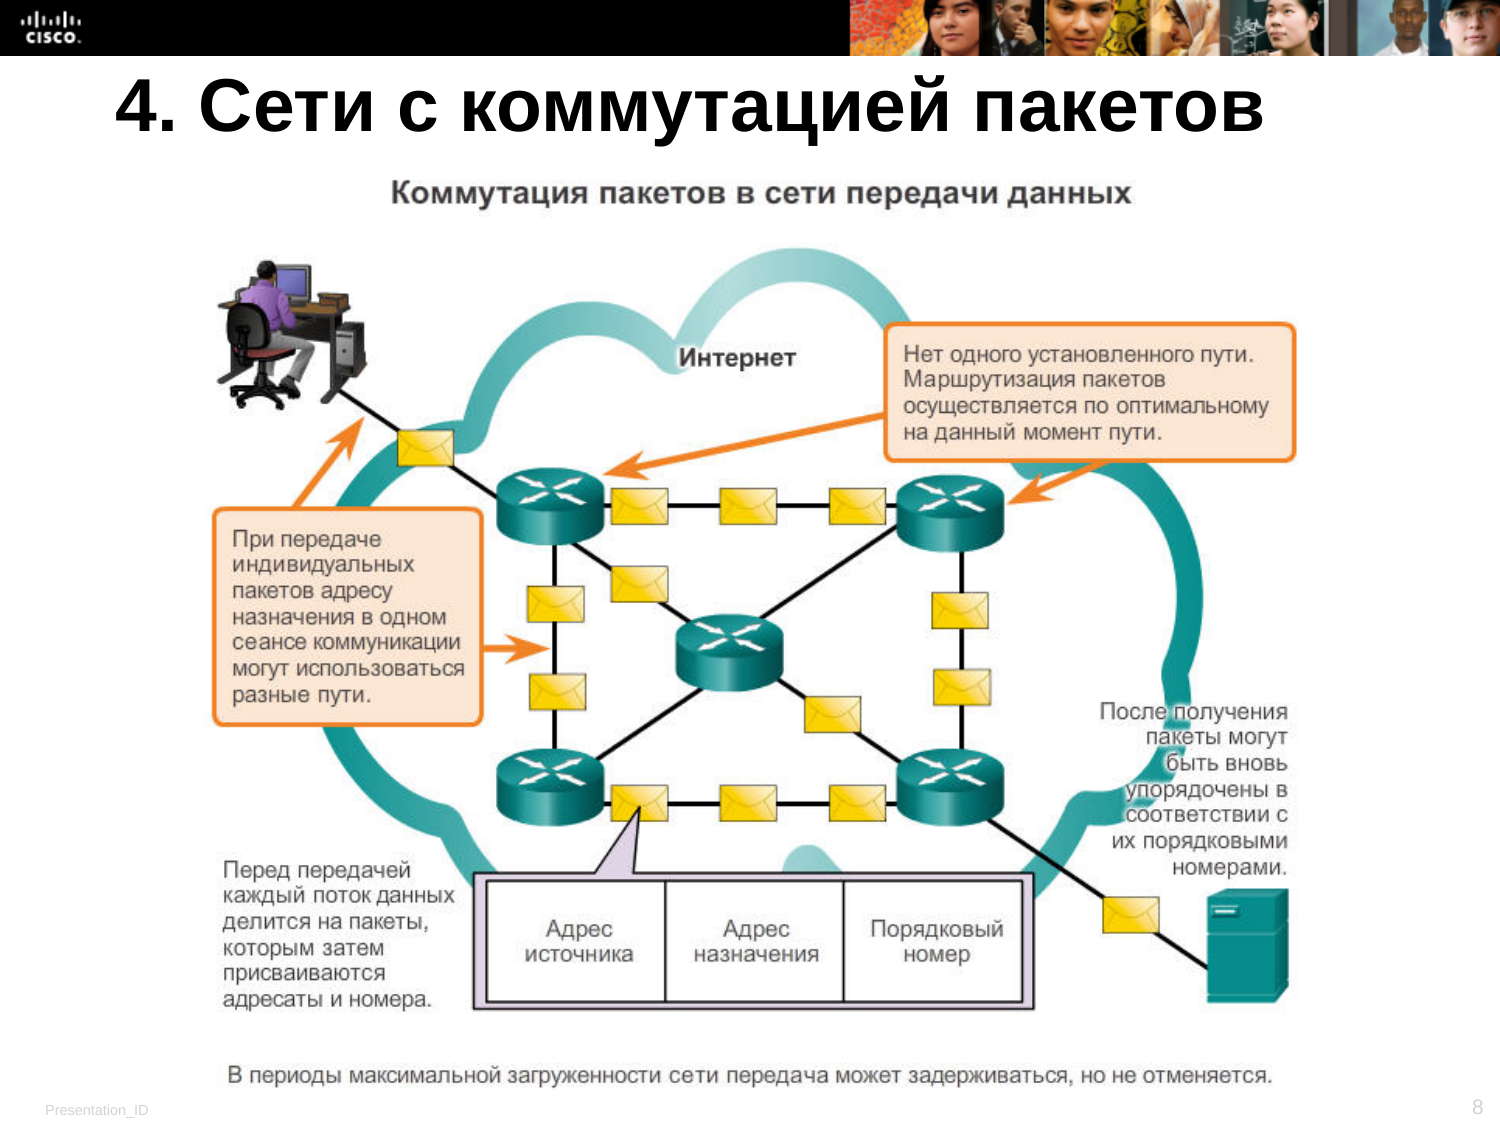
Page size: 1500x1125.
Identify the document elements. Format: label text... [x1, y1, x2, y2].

picture [0, 0, 1500, 56]
list 4. Сети с коммутацией пакетов [102, 56, 1436, 153]
picture [192, 168, 1346, 1125]
